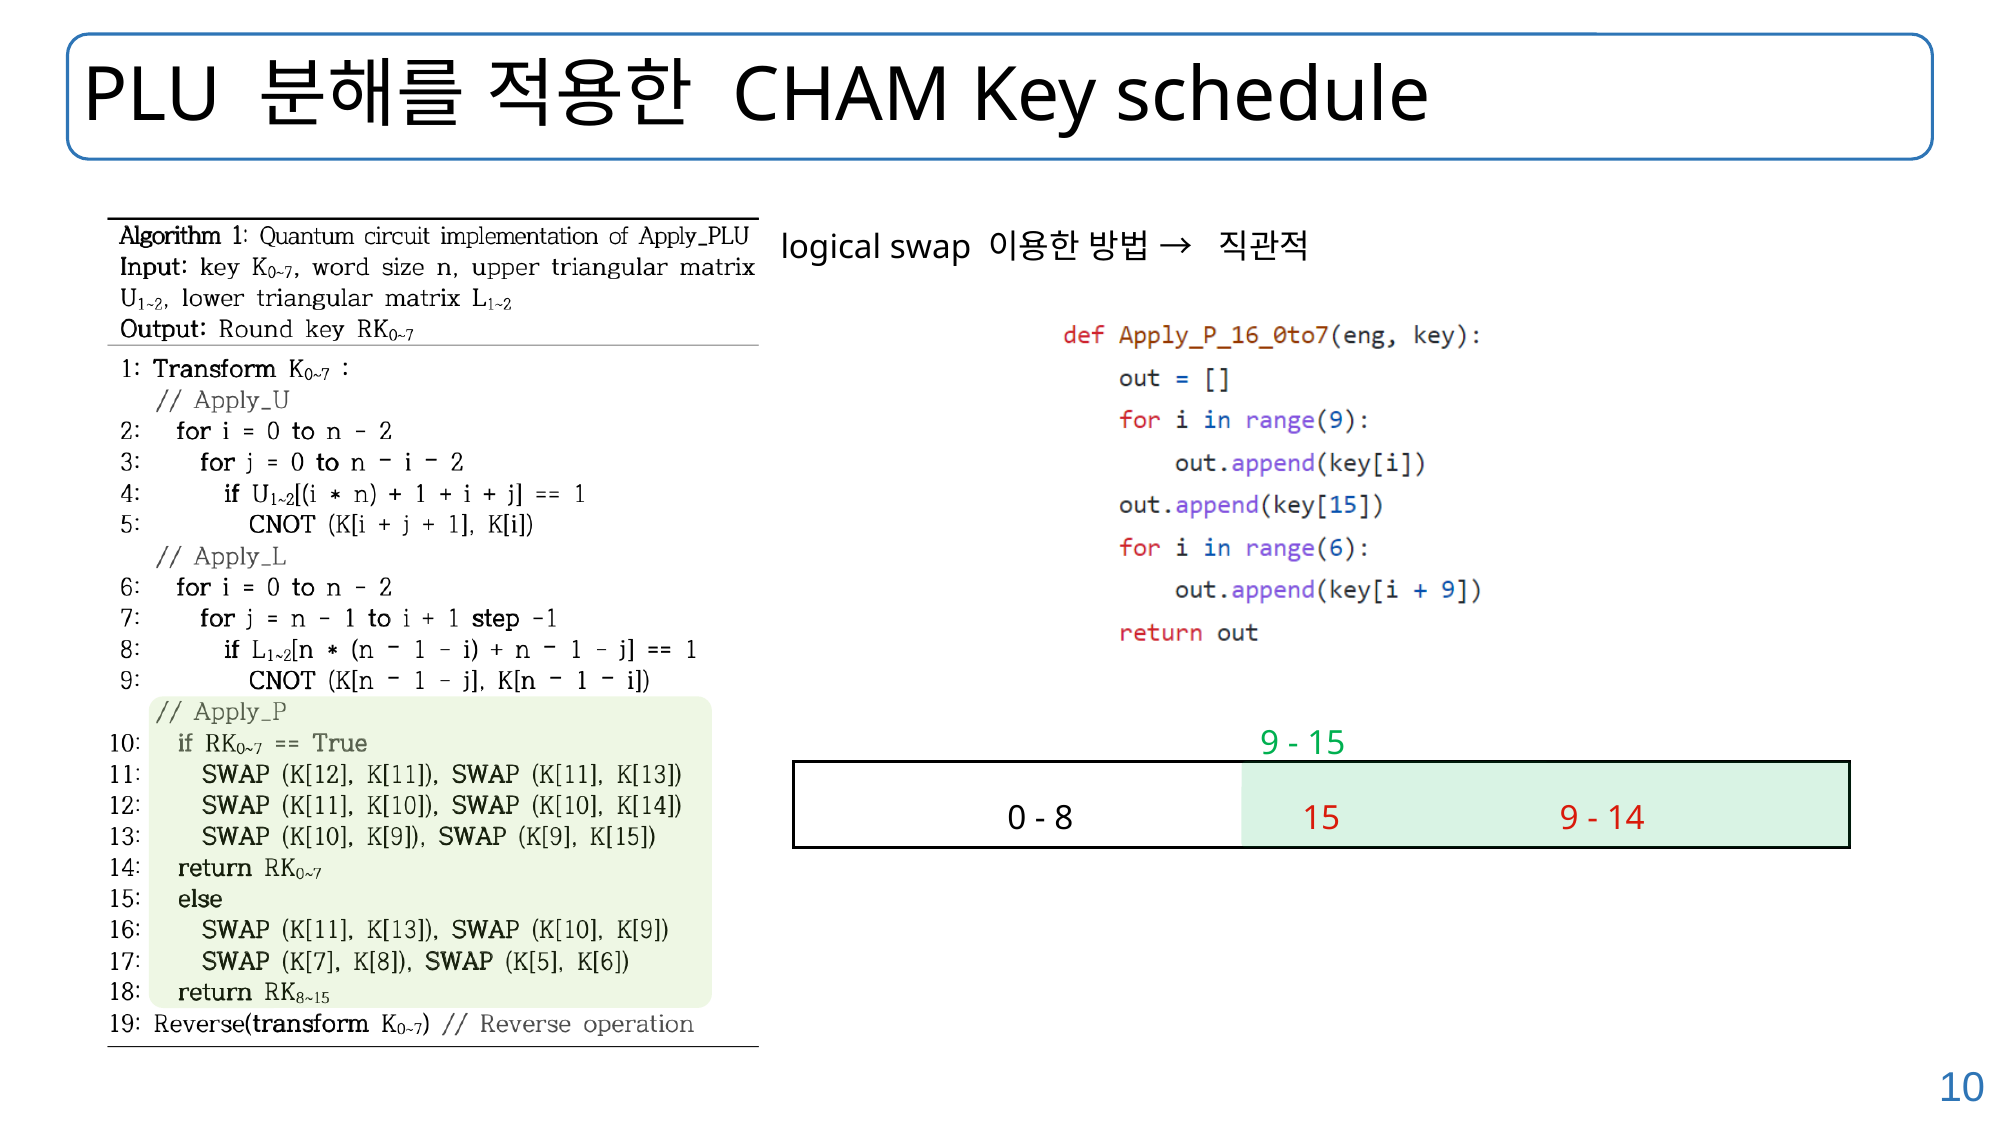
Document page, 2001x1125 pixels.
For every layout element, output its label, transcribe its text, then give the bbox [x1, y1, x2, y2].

picture [1049, 307, 1505, 677]
text_box 9 - 15 [1245, 693, 1361, 760]
title PLU 분해를 적용한 CHAM Key schedule [67, 34, 1933, 160]
text_box 0 - 8 [992, 768, 1089, 844]
text_box logical swap 이용한 방법 [765, 197, 1144, 273]
picture [89, 202, 771, 1065]
text_box [792, 760, 1242, 848]
text_box → 직관적 [1144, 197, 1326, 273]
text_box [1240, 760, 1853, 849]
